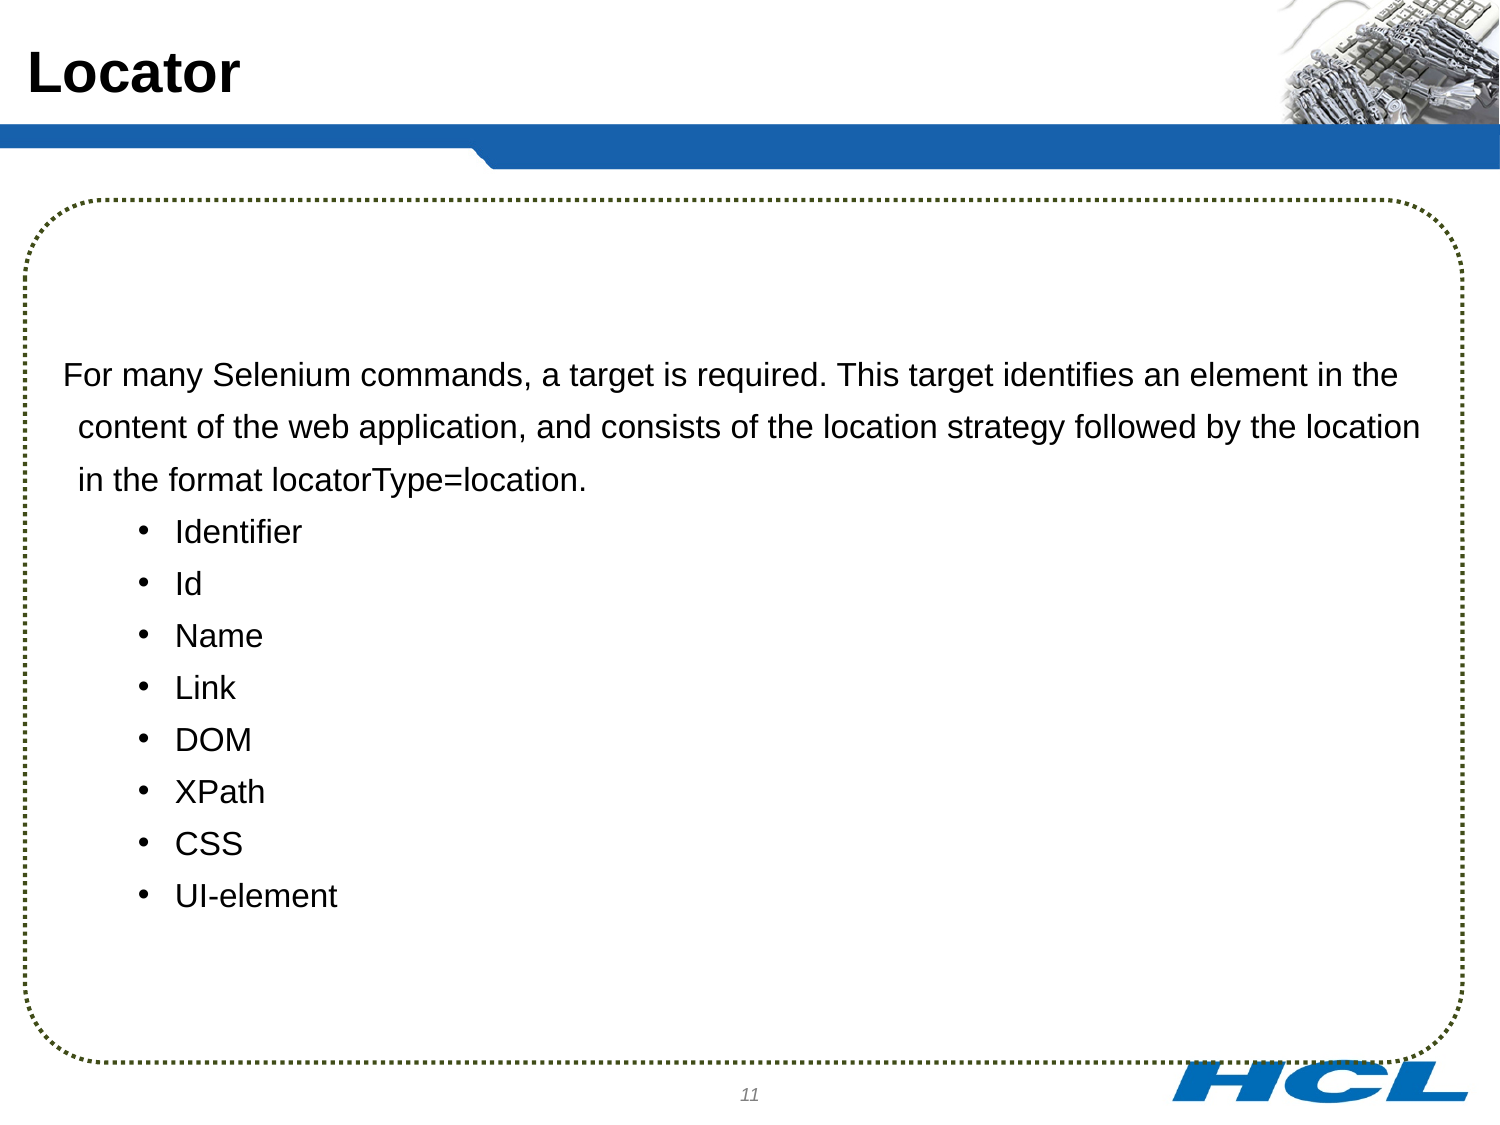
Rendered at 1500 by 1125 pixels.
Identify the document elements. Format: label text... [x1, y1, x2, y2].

slide_number 11 [574, 1074, 926, 1115]
text_box Locator [12, 0, 1350, 138]
picture [1140, 1050, 1500, 1109]
text_box For many Selenium commands, a target is required. This target identifies an element in the content of the web application, and consists of the location strategy followed by the location in the format locatorType=location. Identifier Id Name Link DOM XPath CSS UI-element [24, 200, 1463, 1063]
picture [0, 0, 1500, 189]
